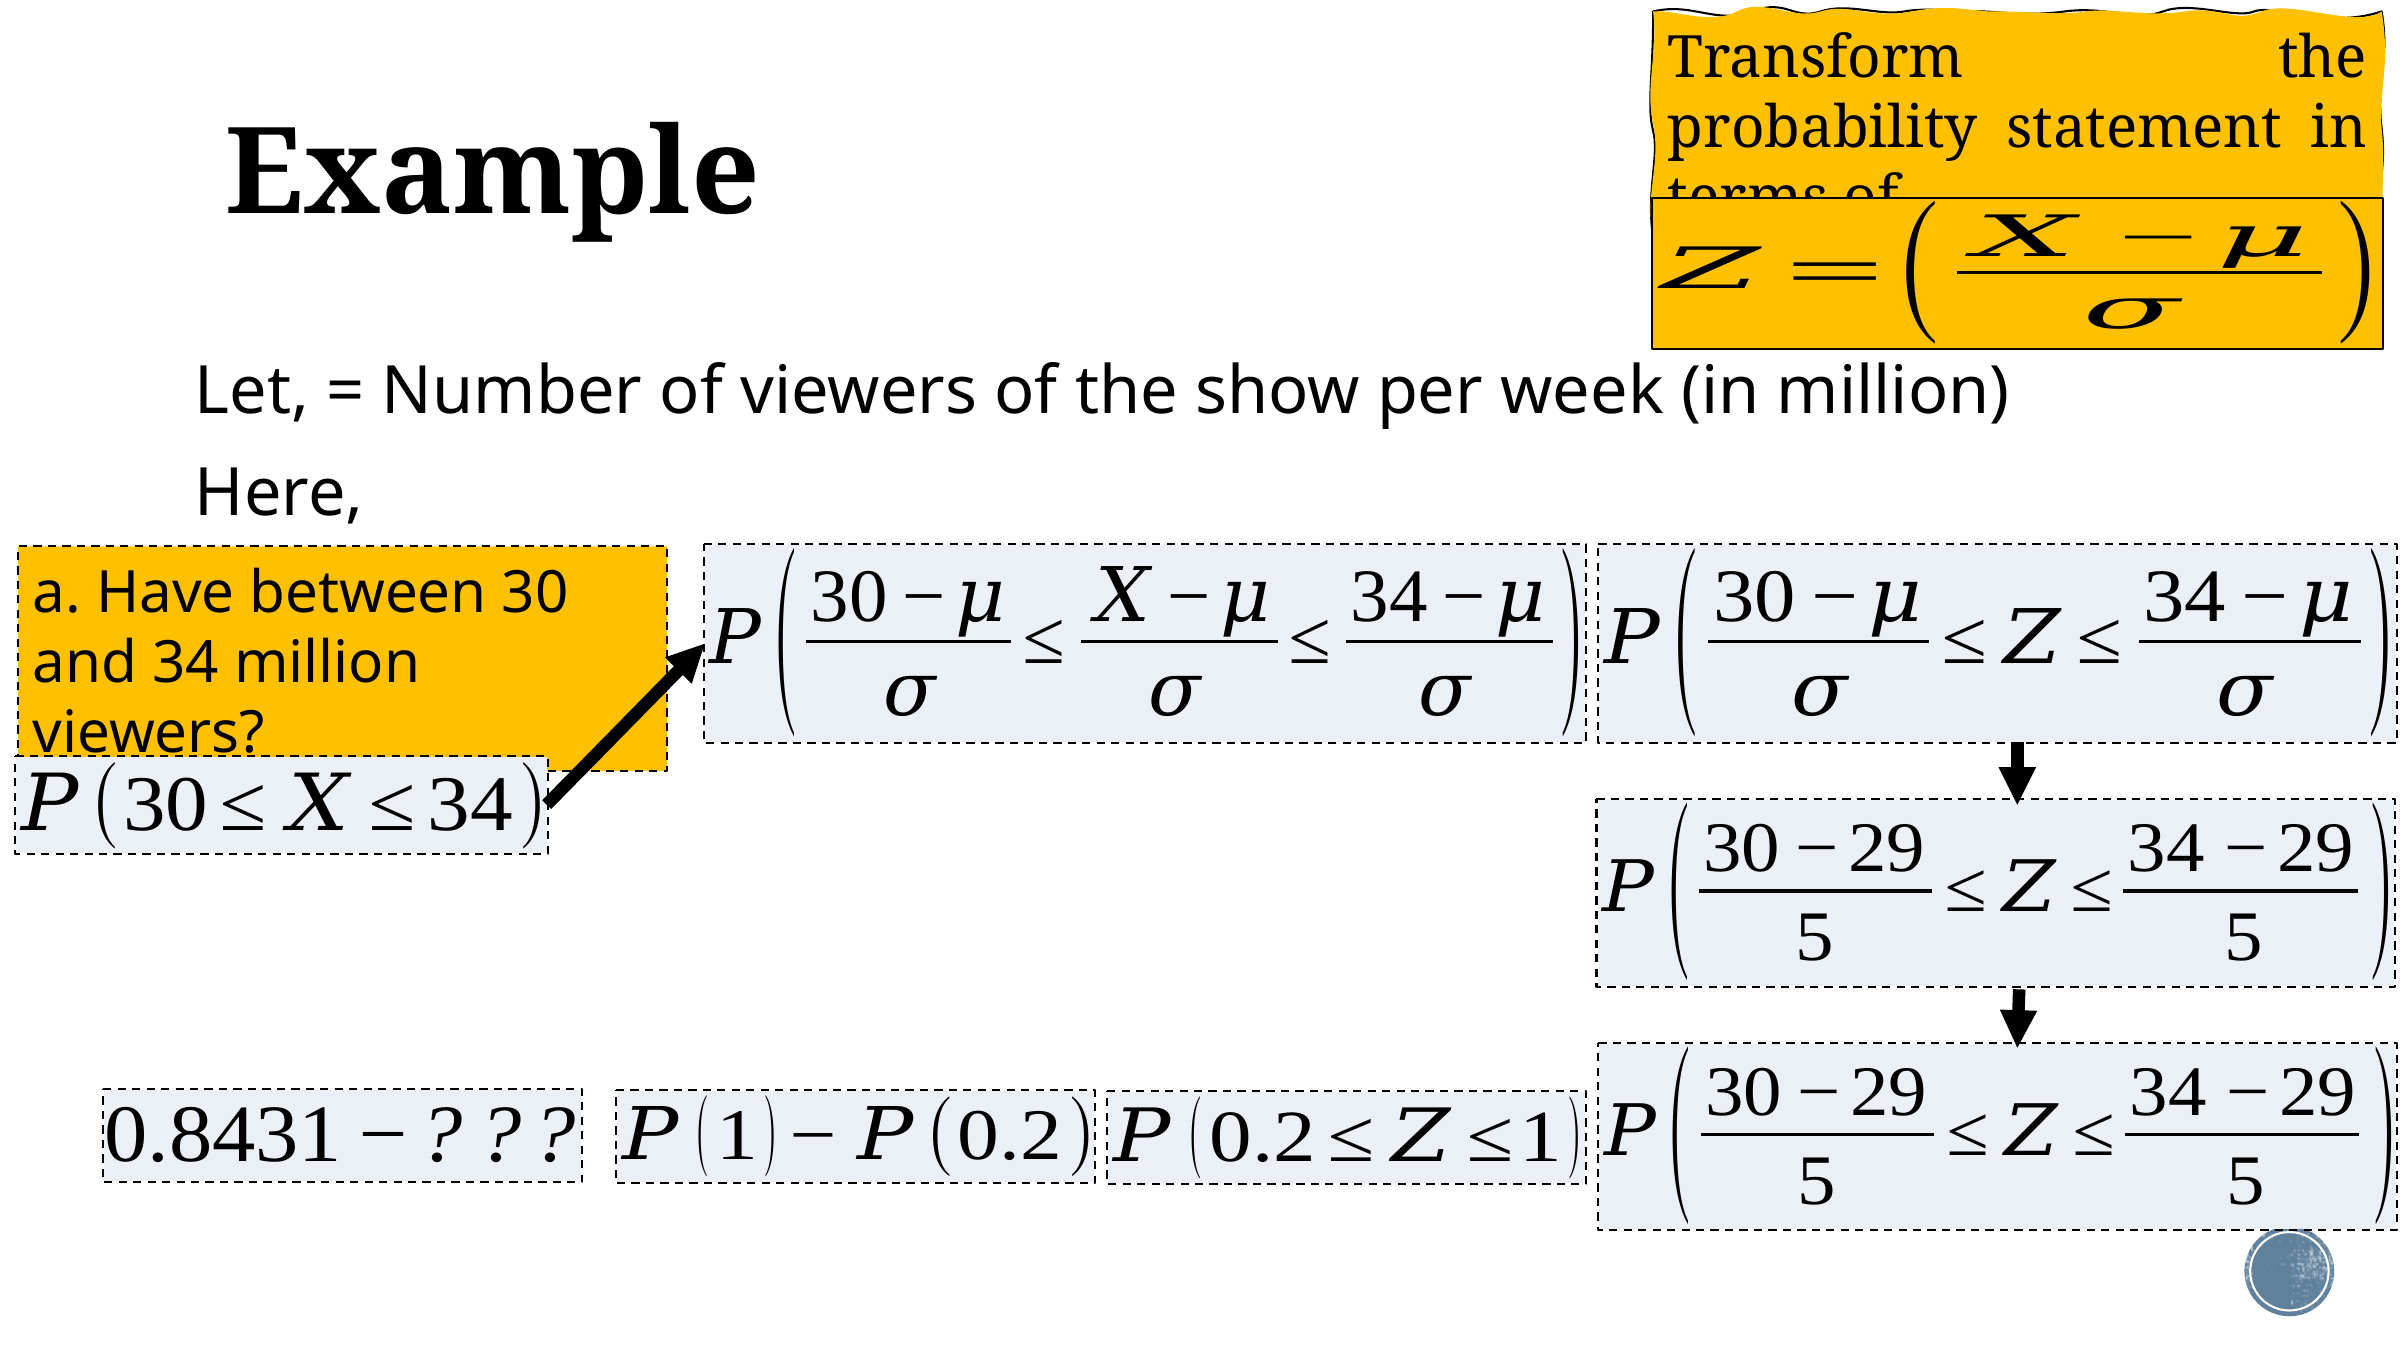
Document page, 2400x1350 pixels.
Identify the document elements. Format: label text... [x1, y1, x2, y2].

title Example [210, 16, 1653, 333]
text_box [548, 645, 702, 802]
text_box a. Have between 30 and 34 million viewers? [18, 546, 668, 759]
